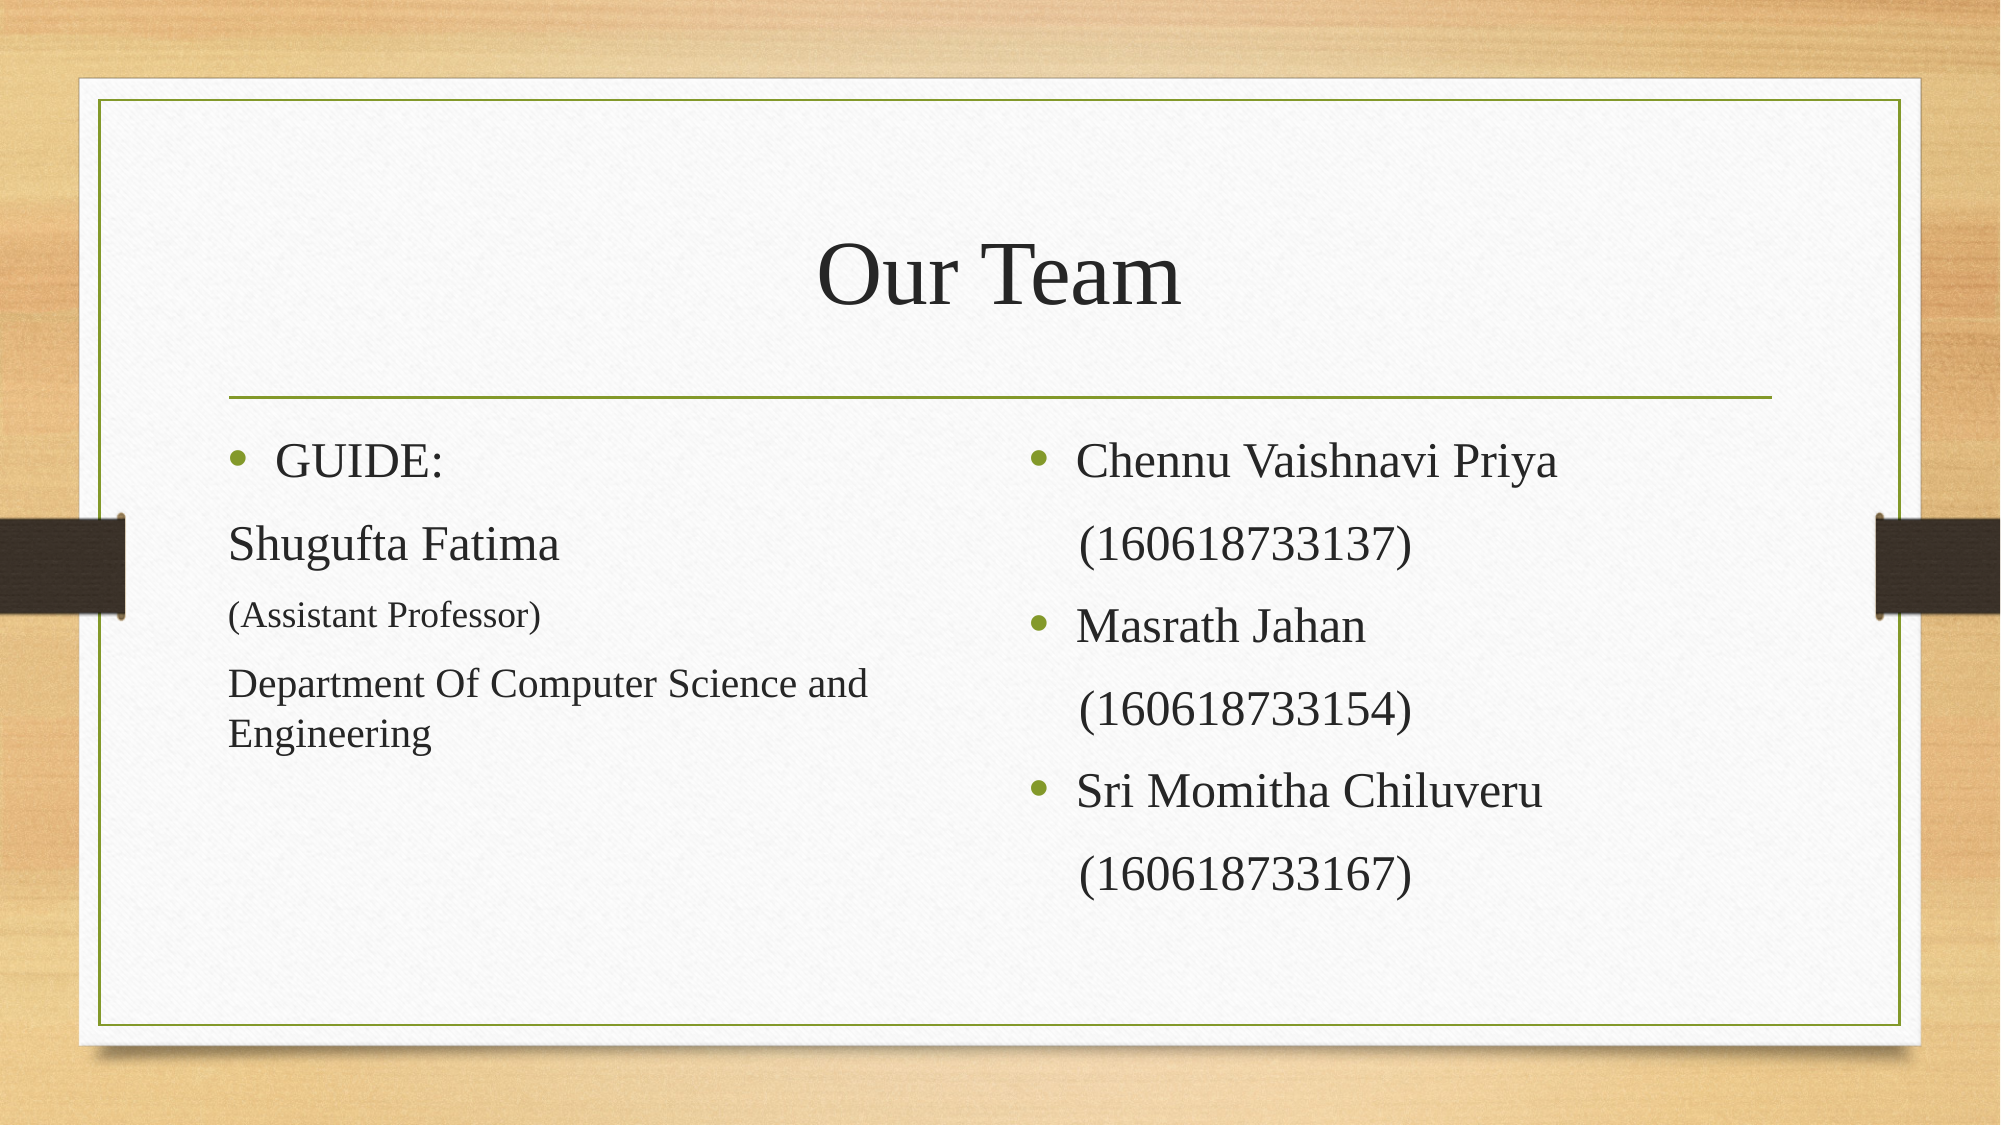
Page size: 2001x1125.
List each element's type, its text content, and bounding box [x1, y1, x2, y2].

list Chennu Vaishnavi Priya (160618733137) Masrath Jahan (160618733154) Sri Momitha Chiluveru (160618733167) [1013, 420, 1788, 963]
picture [0, 0, 2001, 1125]
title Our Team [212, 161, 1788, 375]
list GUIDE: Shugufta Fatima (Assistant Professor) Department Of Computer Science and Engineering [213, 420, 987, 963]
